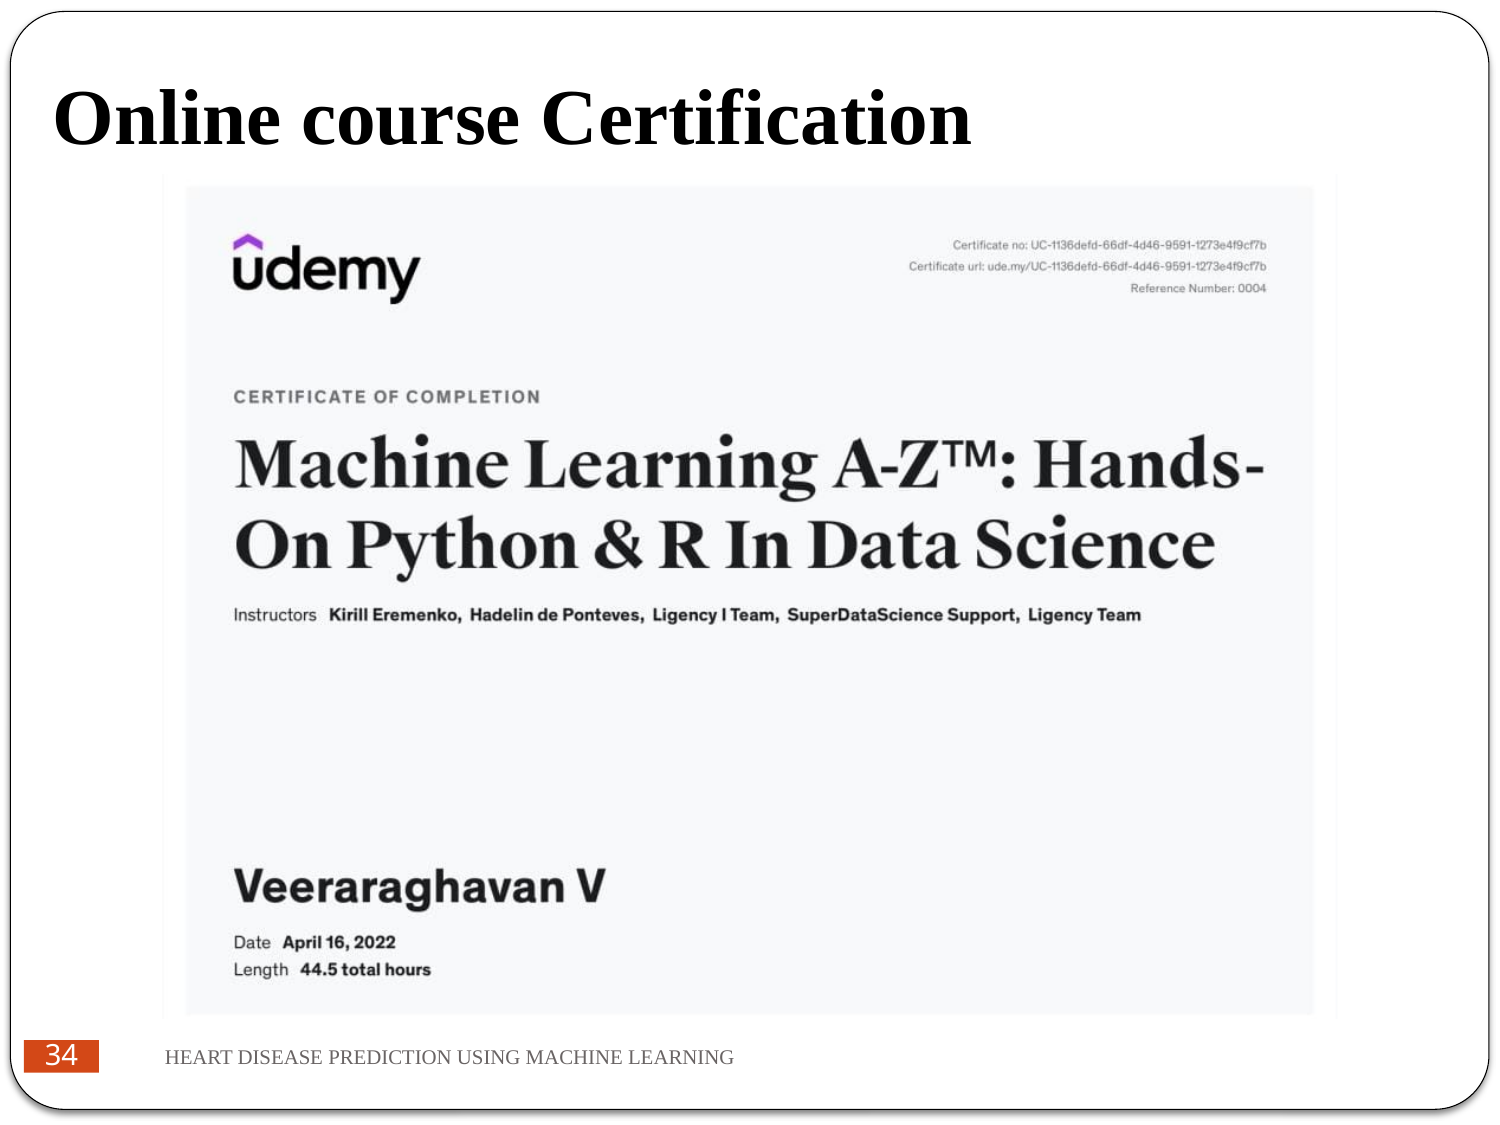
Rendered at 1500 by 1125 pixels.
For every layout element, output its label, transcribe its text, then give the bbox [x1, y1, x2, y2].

slide_number 34 [23, 1040, 99, 1073]
footer HEART DISEASE PREDICTION USING MACHINE LEARNING [150, 1018, 1400, 1094]
title Online course Certification [37, 37, 1313, 176]
picture [162, 174, 1338, 1019]
